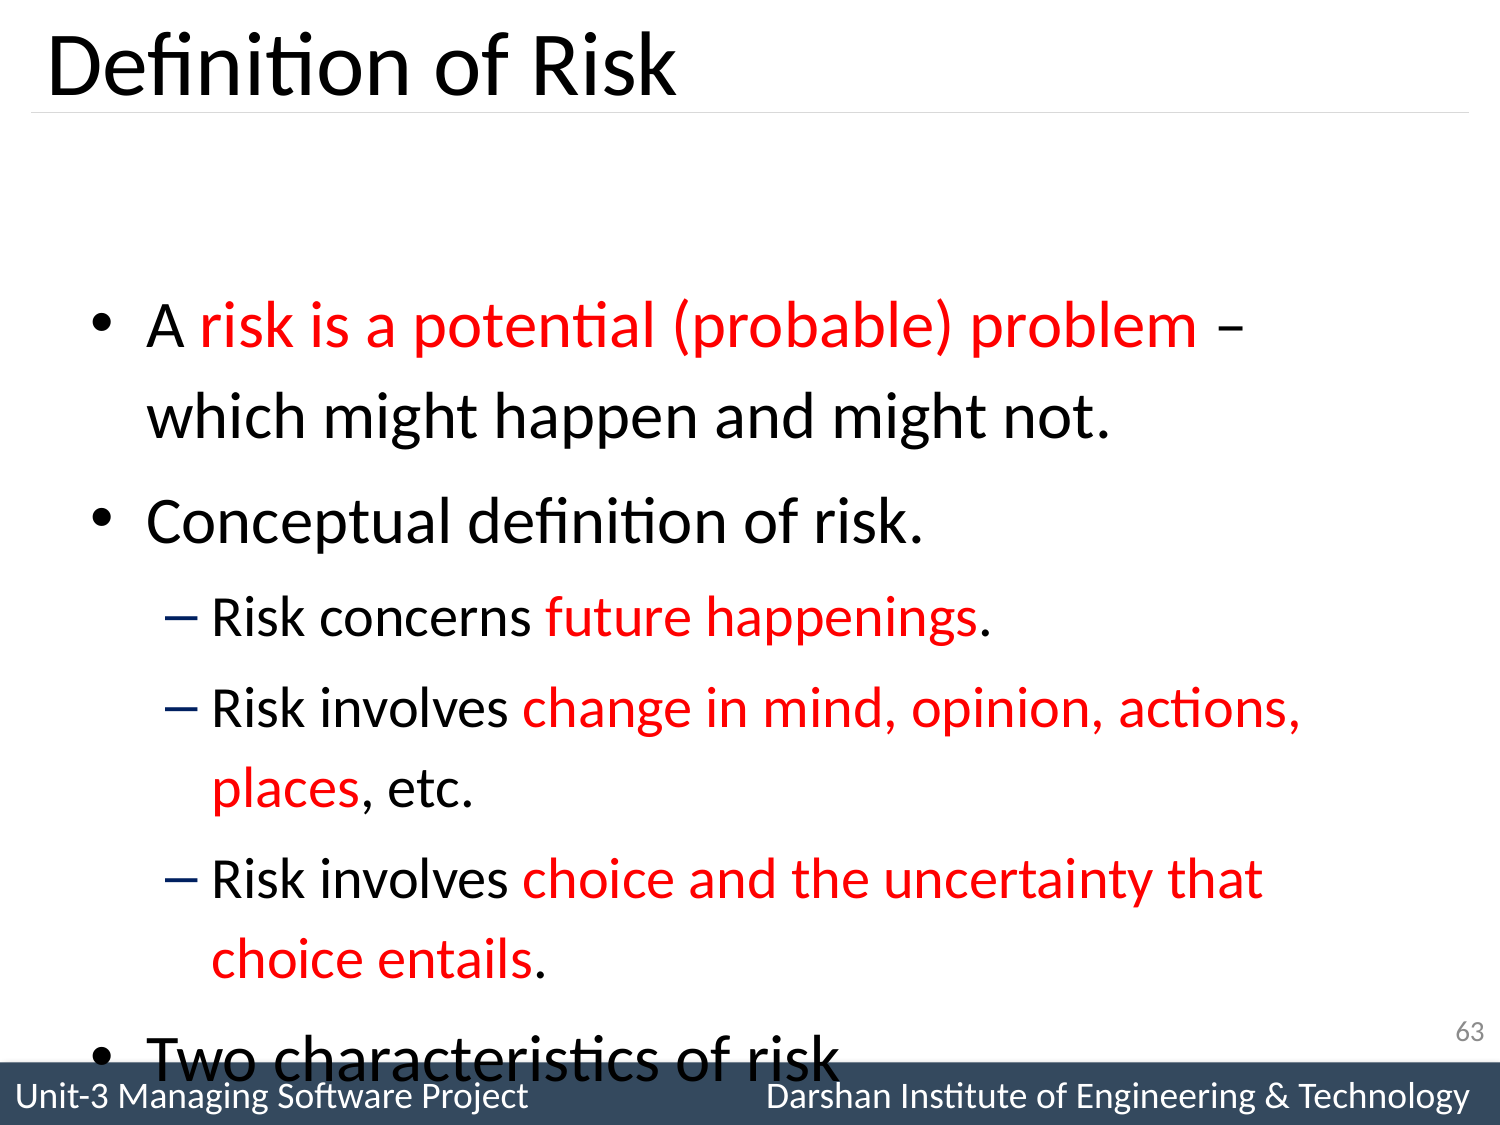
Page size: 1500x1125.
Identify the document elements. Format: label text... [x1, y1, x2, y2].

slide_number 63 [1149, 999, 1500, 1060]
title Definition of Risk [31, 0, 1469, 125]
list A risk is a potential (probable) problem – which might happen and might not. Conceptual definition of risk. Risk concerns future happenings. Risk involves change in mind, opinion, actions, places, etc. Risk involves choice and the uncertainty that choice entails. Two characteristics of risk Uncertainty the risk may or may not happen, so there are no 100% risks (some of those may called constraints). Loss the risk becomes a reality and unwanted consequences or losses occur. [75, 262, 1425, 1005]
